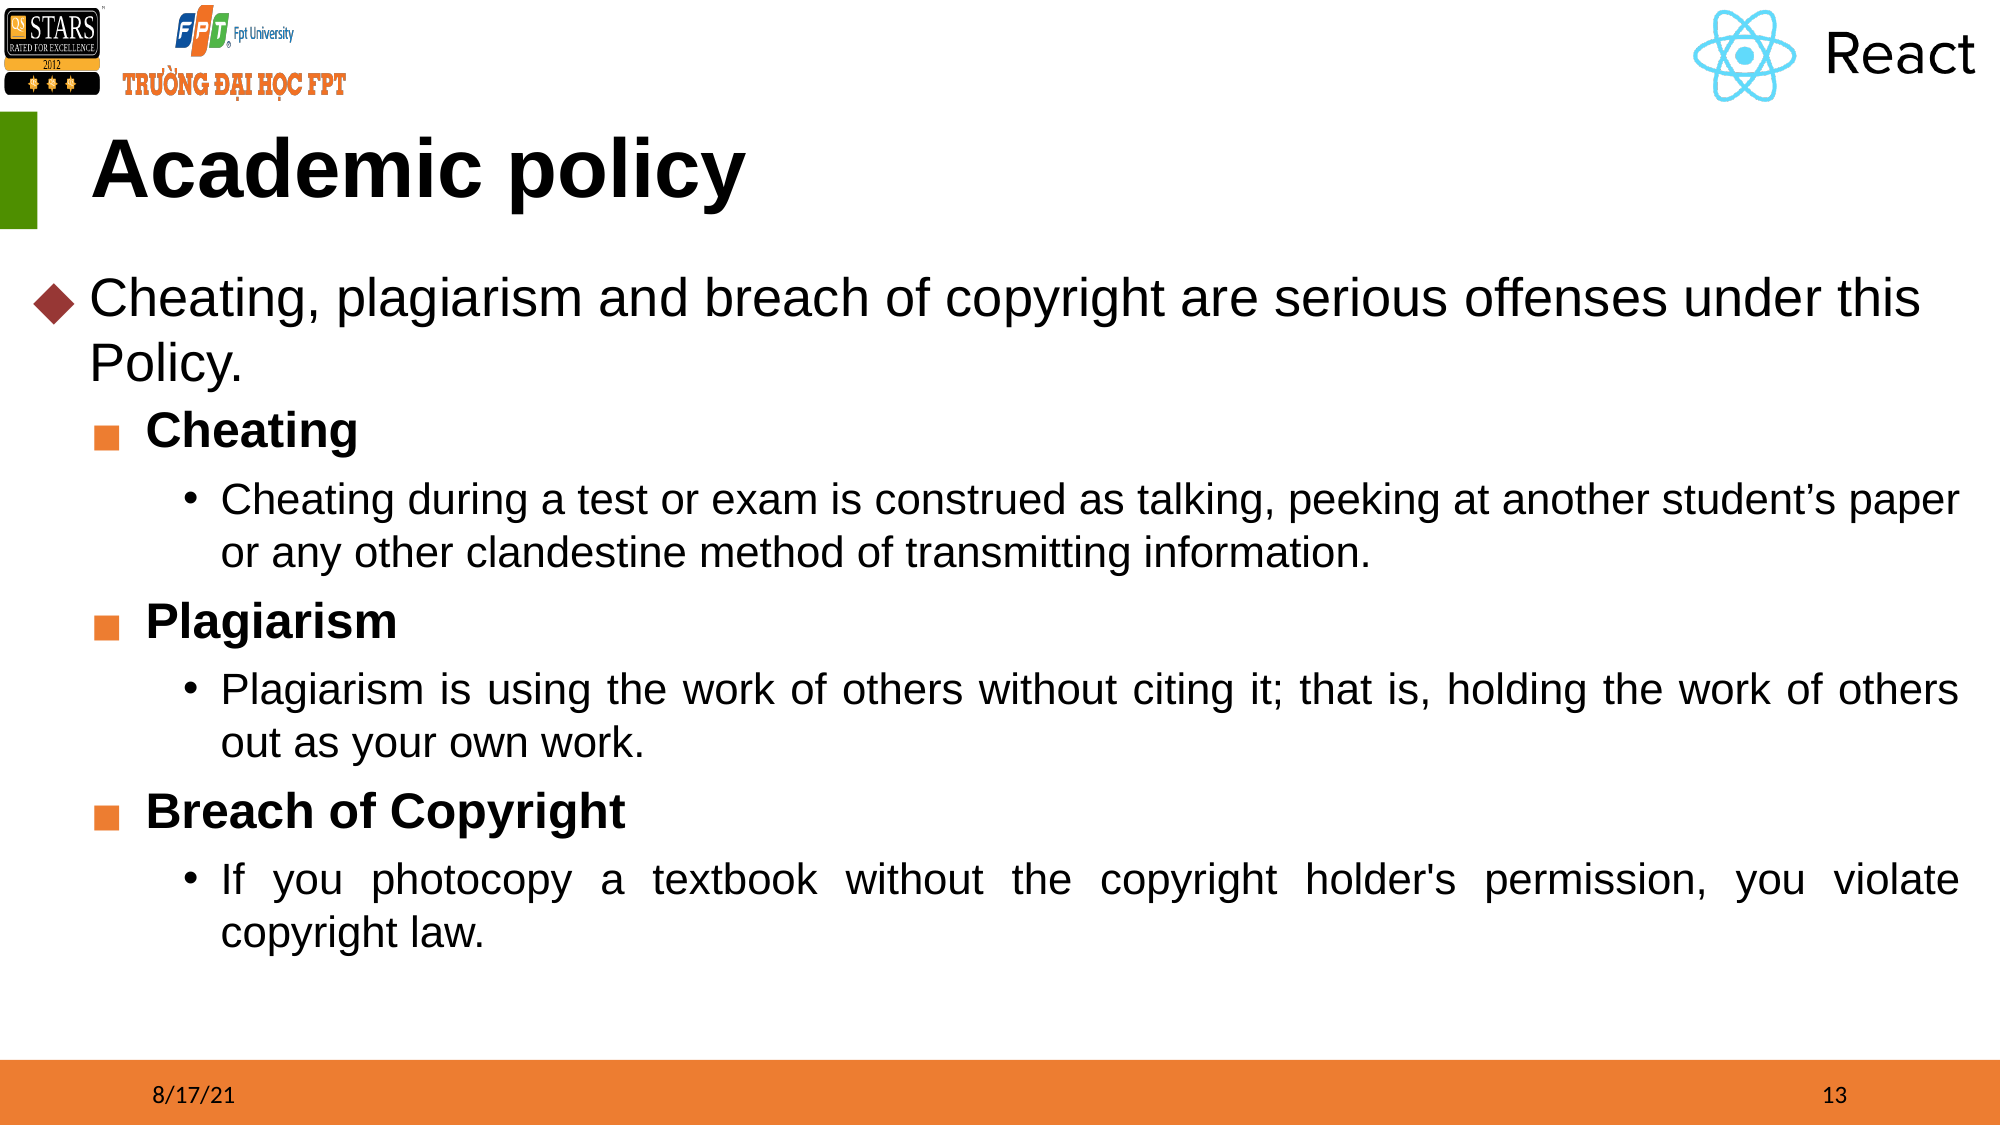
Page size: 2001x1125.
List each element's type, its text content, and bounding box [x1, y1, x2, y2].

picture [1679, 8, 2001, 103]
title Academic policy [37, 111, 1978, 230]
list Cheating, plagiarism and breach of copyright are serious offenses under this Policy. Cheating Cheating during a test or exam is construed as talking, peeking at another student’s paper or any other clandestine method of transmitting information. Plagiarism Plagiarism is using the work of others without citing it; that is, holding the work of others out as your own work. Breach of Copyright If you photocopy a textbook without the copyright holder's permission, you violate copyright law. [18, 254, 1978, 1014]
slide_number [137, 1063, 588, 1124]
slide_number ‹#› [1412, 1063, 1863, 1124]
picture [4, 5, 346, 101]
